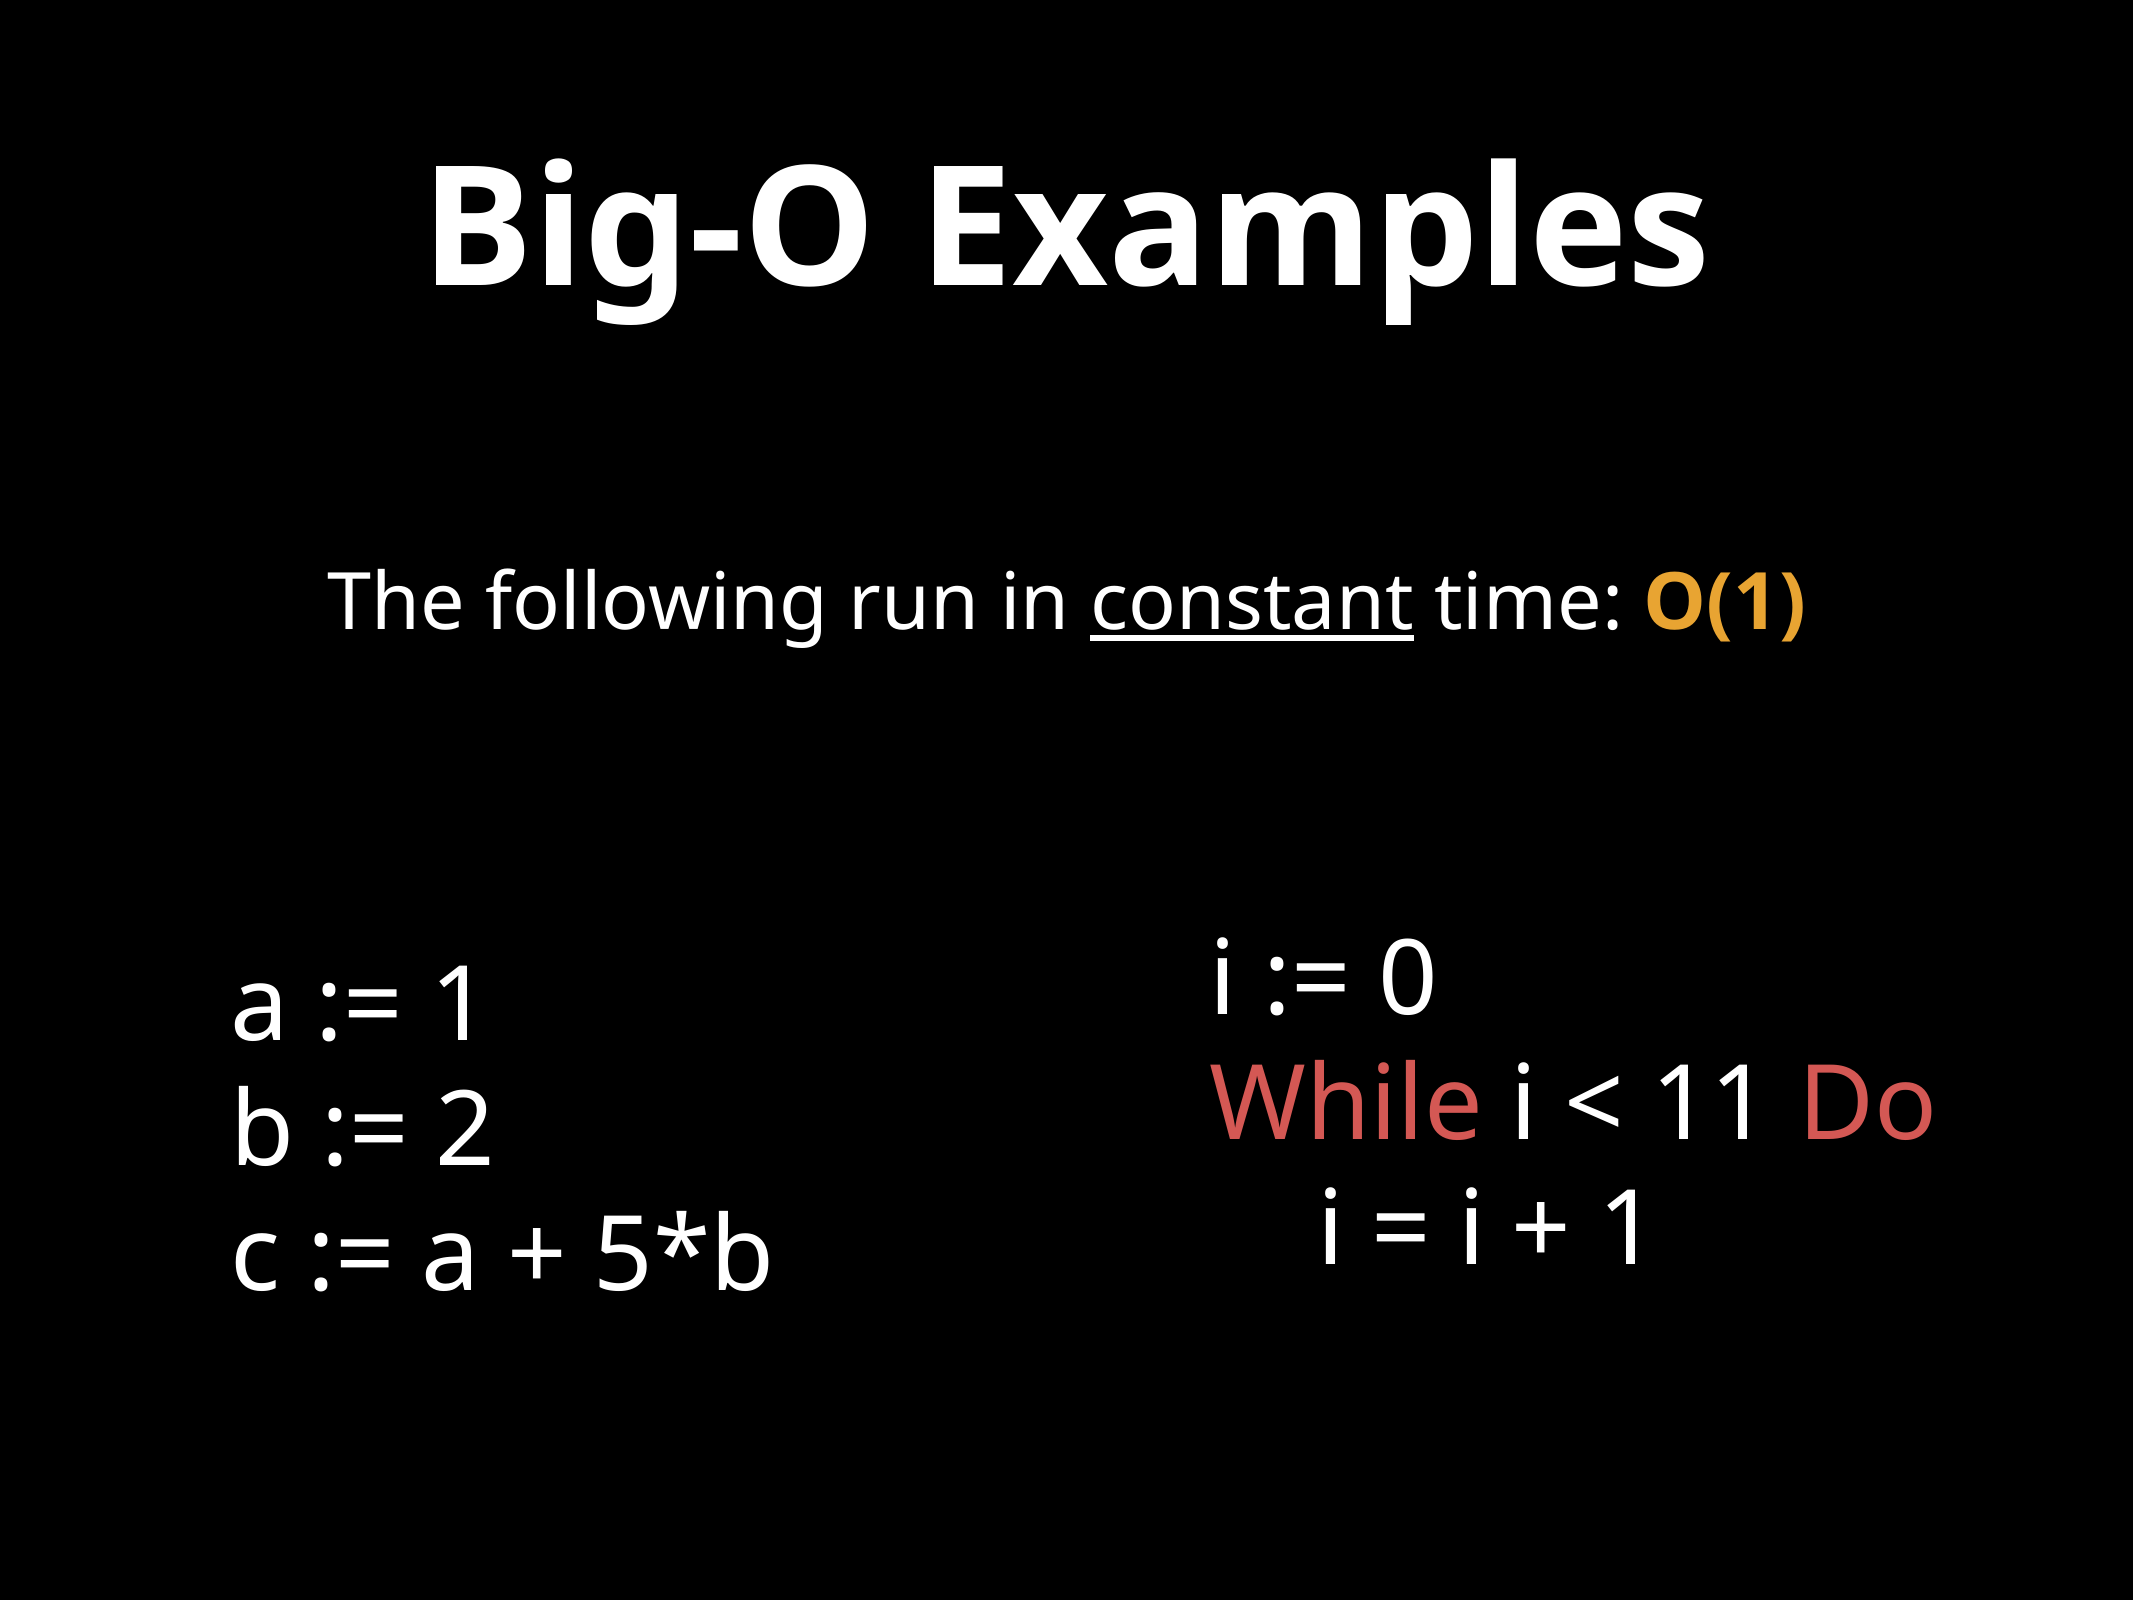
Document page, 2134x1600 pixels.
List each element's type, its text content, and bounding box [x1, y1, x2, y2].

text_box a := 1 b := 2 c := a + 5*b [221, 927, 784, 1320]
title Big-O Examples [155, 41, 1978, 397]
text_box i := 0 While i < 11 Do i = i + 1 [1201, 902, 1946, 1419]
text_box The following run in constant time: O(1) [319, 541, 1815, 654]
